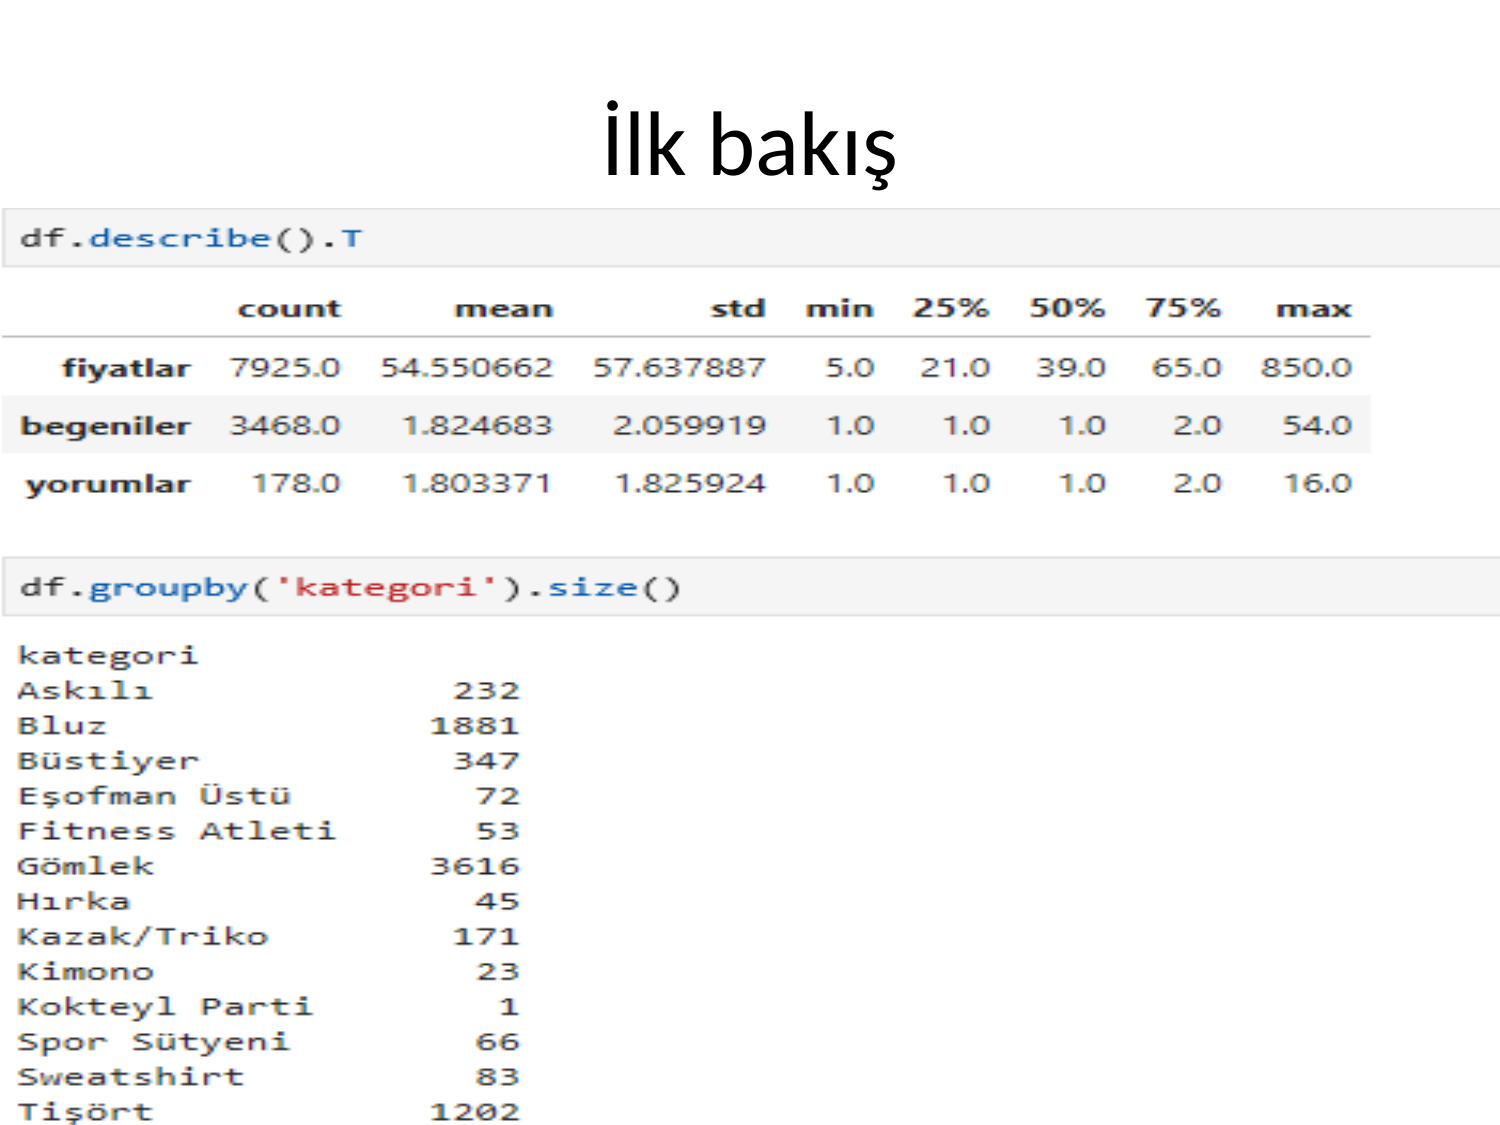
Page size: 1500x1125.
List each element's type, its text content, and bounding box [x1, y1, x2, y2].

title İlk bakış [75, 45, 1425, 206]
picture [0, 207, 1500, 1125]
